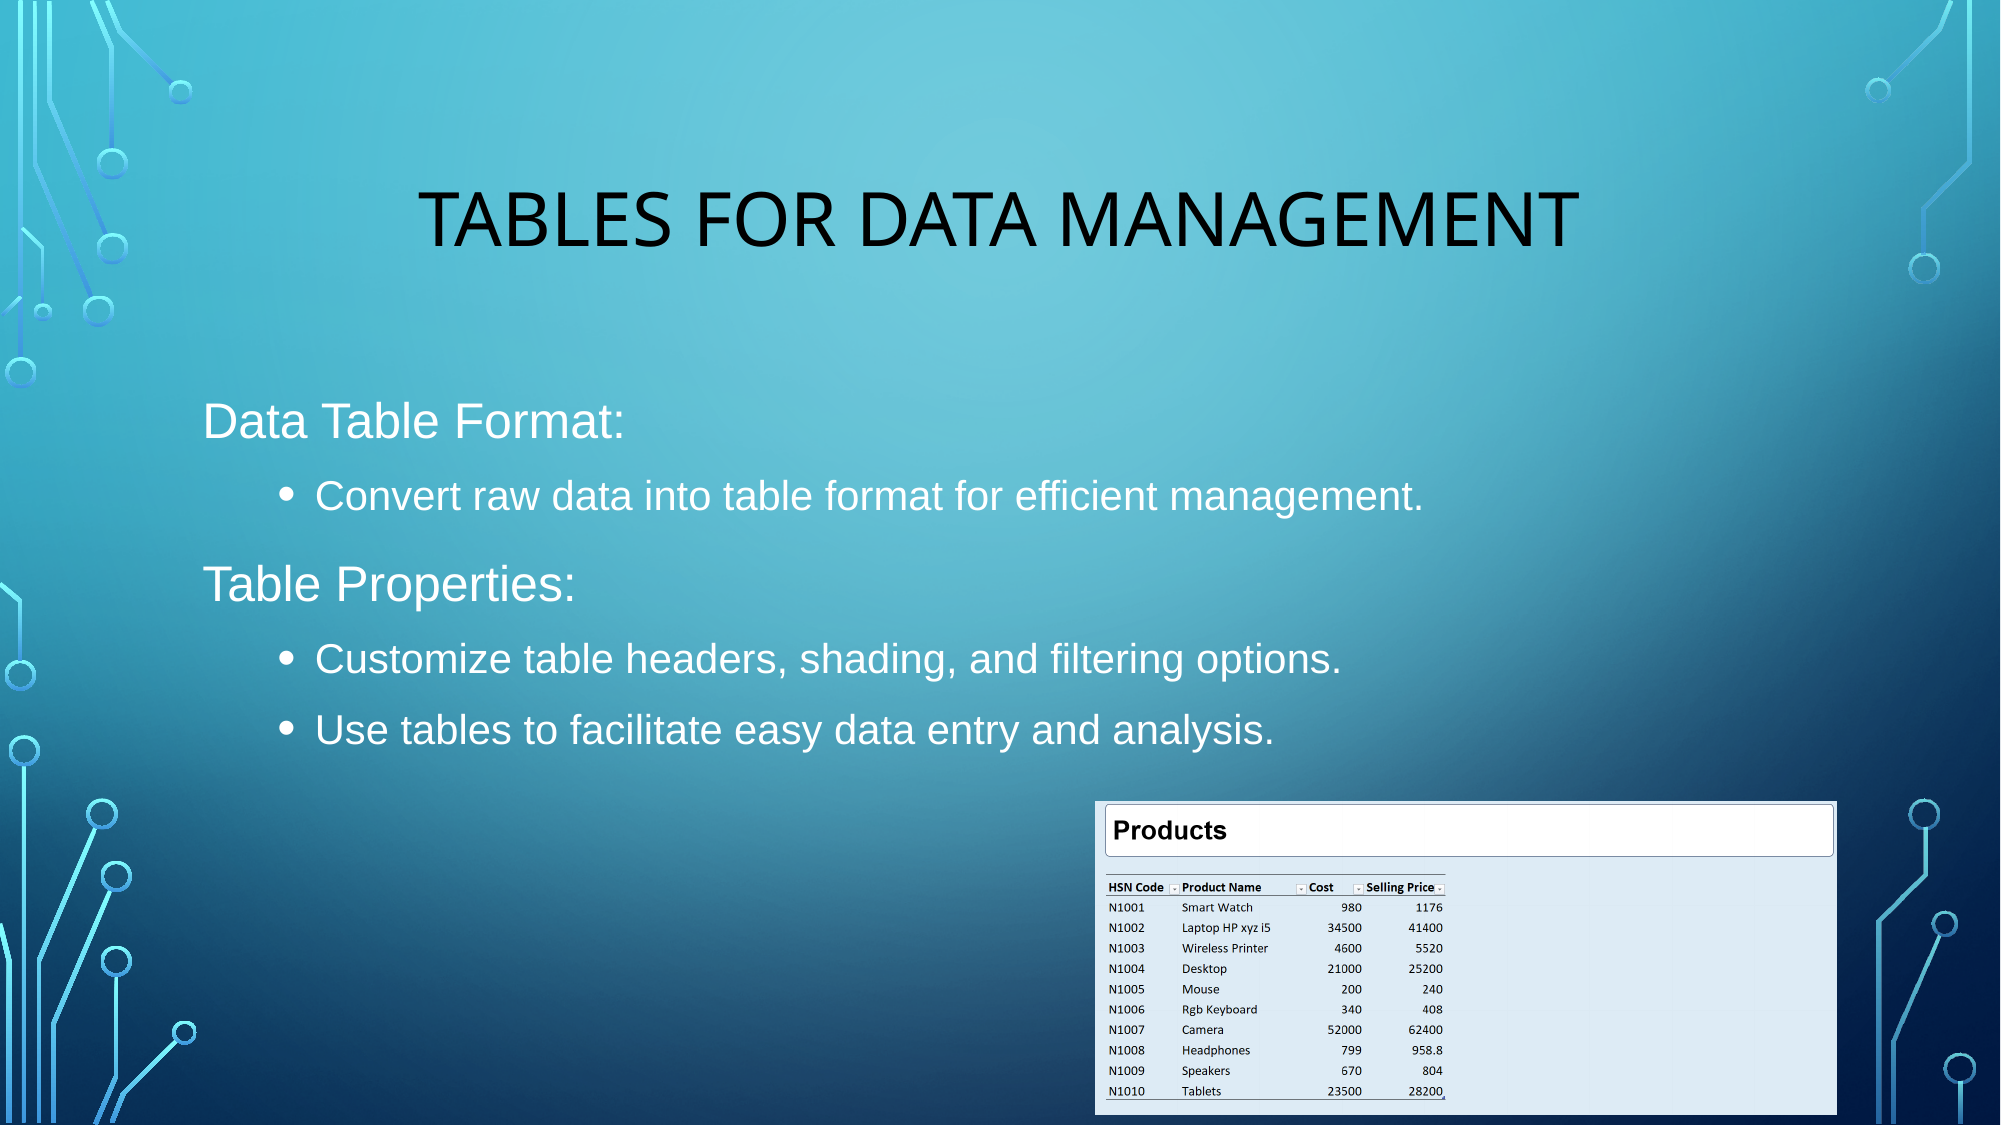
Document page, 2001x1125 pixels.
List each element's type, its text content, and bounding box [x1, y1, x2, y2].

title Tables for Data Management [187, 101, 1813, 344]
list Data Table Format: Convert raw data into table format for efficient management. Table Properties: Customize table headers, shading, and filtering options. Use tables to facilitate easy data entry and analysis. [187, 369, 1813, 950]
picture [1095, 801, 1837, 1115]
